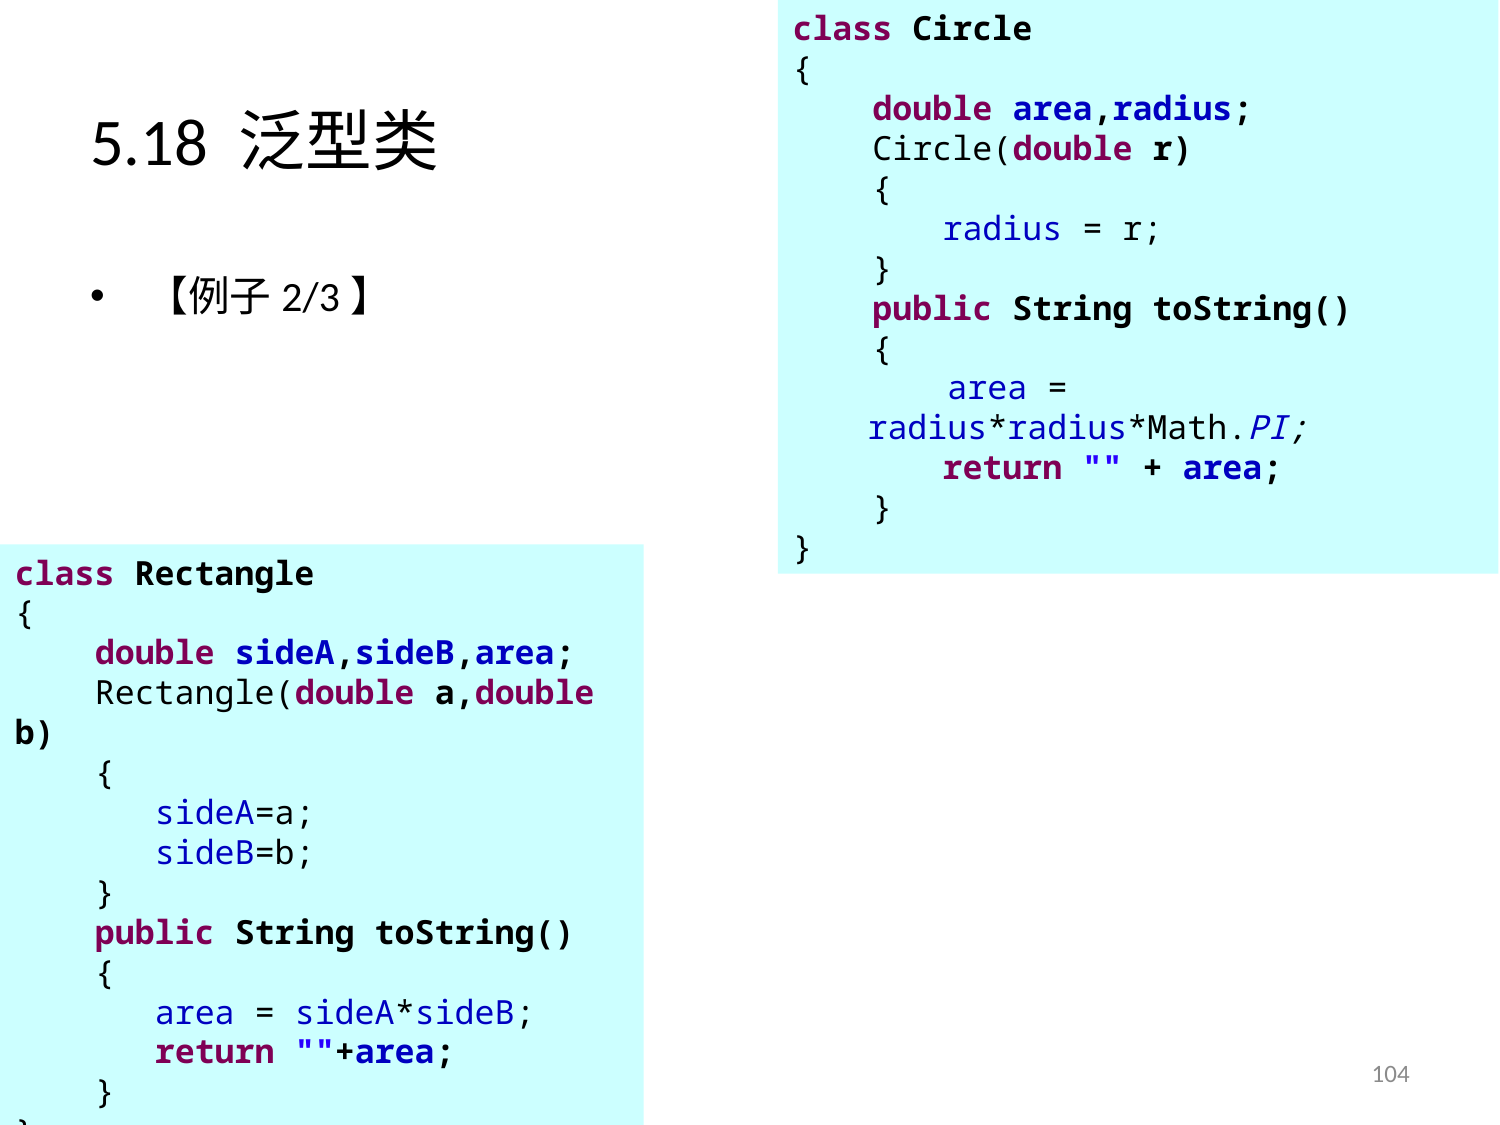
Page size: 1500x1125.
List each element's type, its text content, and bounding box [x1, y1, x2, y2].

title 5.18 泛型类 [75, 45, 777, 233]
text_box class Circle { double area,radius; Circle(double r) { radius = r; } public String toString() { area = radius*radius*Math.PI; return "" + area; } } [777, 0, 1499, 574]
list 【例子2/3】 [75, 262, 1425, 1005]
slide_number 104 [1074, 1042, 1425, 1103]
text_box class Rectangle { double sideA,sideB,area; Rectangle(double a,double b) { sideA=a; sideB=b; } public String toString() { area = sideA*sideB; return ""+area; } } [0, 544, 644, 1125]
